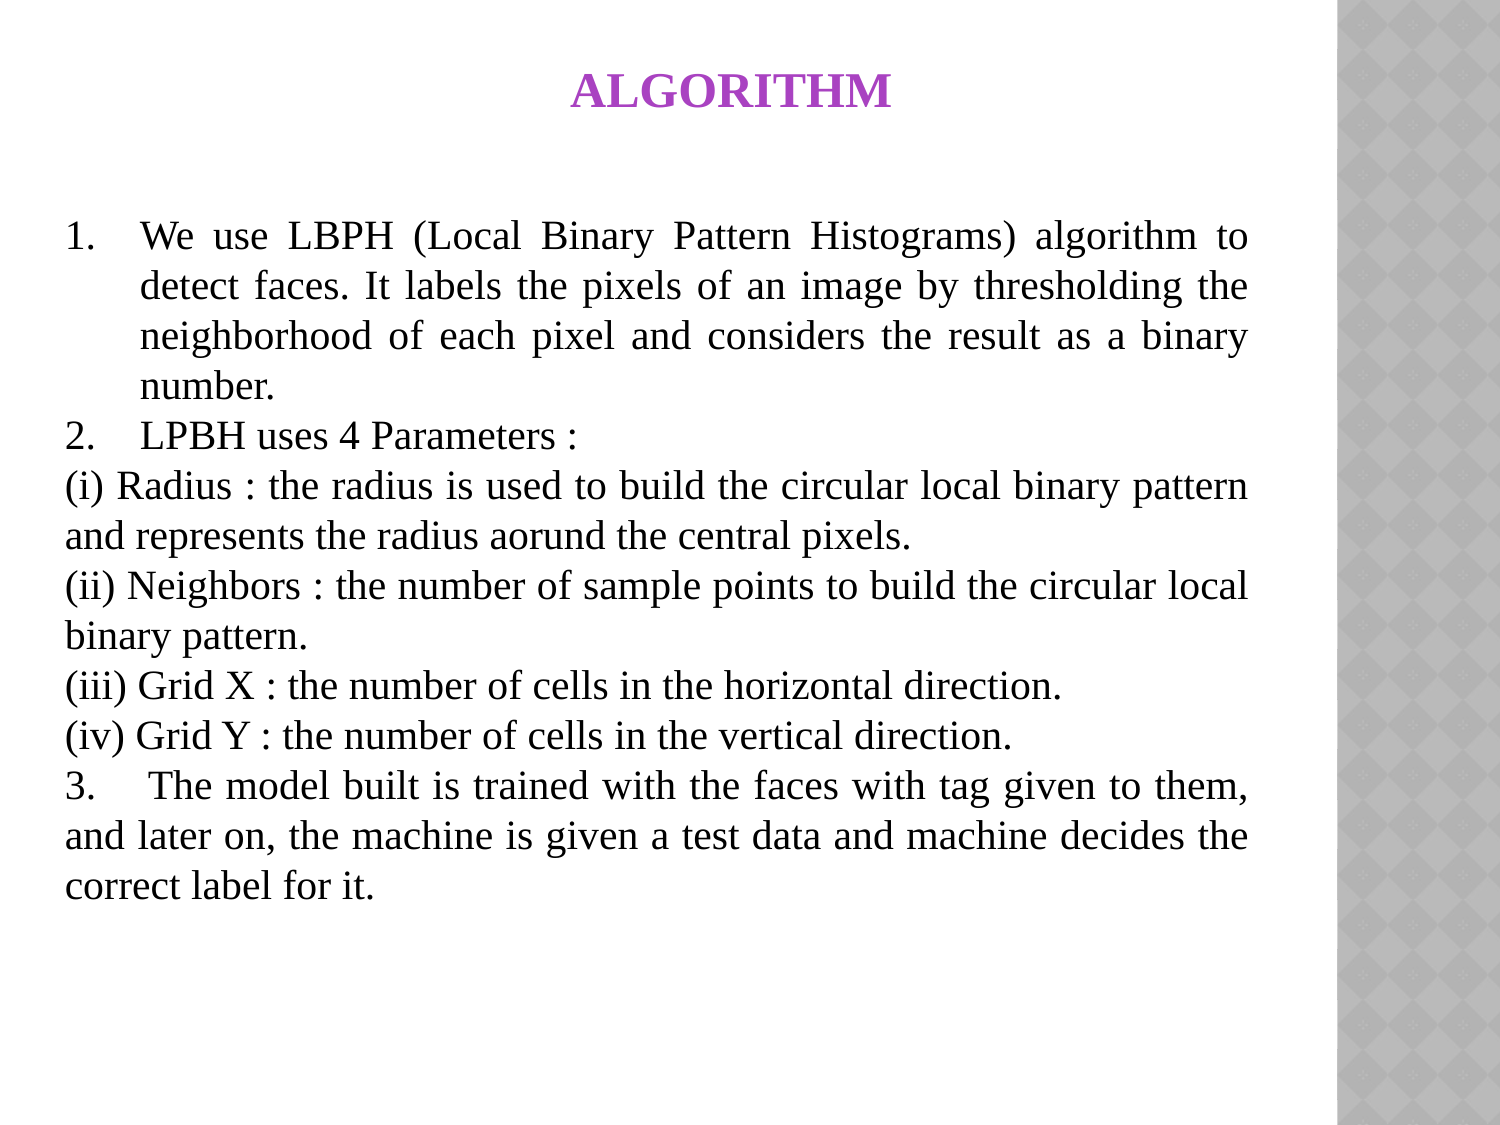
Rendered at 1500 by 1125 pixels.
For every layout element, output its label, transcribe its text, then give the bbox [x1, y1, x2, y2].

text_box We use LBPH (Local Binary Pattern Histograms) algorithm to detect faces. It labels the pixels of an image by thresholding the neighborhood of each pixel and considers the result as a binary number. LPBH uses 4 Parameters : (i) Radius : the radius is used to build the circular local binary pattern and represents the radius aorund the central pixels. (ii) Neighbors : the number of sample points to build the circular local binary pattern. (iii) Grid X : the number of cells in the horizontal direction. (iv) Grid Y : the number of cells in the vertical direction. 3. The model built is trained with the faces with tag given to them, and later on, the machine is given a test data and machine decides the correct label for it. [50, 200, 1265, 1125]
text_box ALGORITHM [162, 49, 1300, 125]
